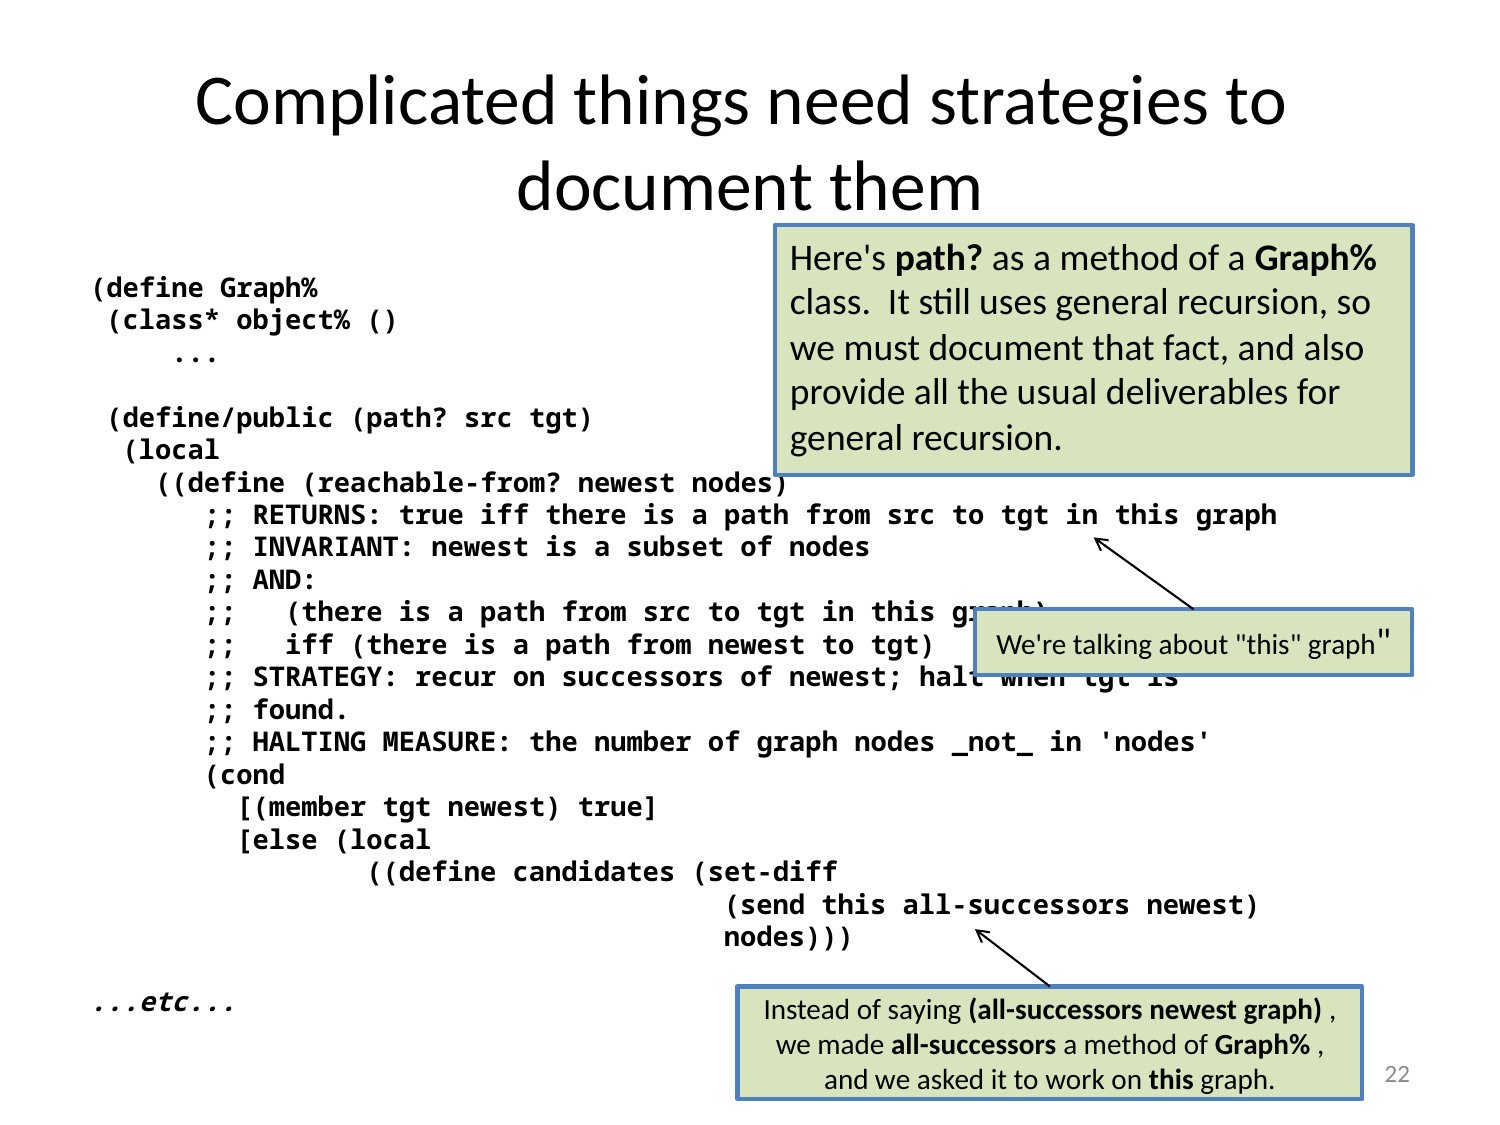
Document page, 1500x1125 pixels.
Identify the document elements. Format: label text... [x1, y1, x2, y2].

text_box Here's path? as a method of a Graph% class. It still uses general recursion, so we must document that fact, and also provide all the usual deliverables for general recursion. [773, 223, 1415, 477]
title Complicated things need strategies to document them [75, 45, 1425, 233]
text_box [974, 928, 1051, 987]
text_box We're talking about "this" graph" [973, 607, 1414, 677]
slide_number 22 [1074, 1042, 1425, 1103]
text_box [1093, 537, 1194, 610]
text_box Instead of saying (all-successors newest graph) , we made all-successors a method of Graph% , and we asked it to work on this graph. [735, 984, 1364, 1101]
list (define Graph% (class* object% () ... (define/public (path? src tgt) (local ((define (reachable-from? newest nodes) ;; RETURNS: true iff there is a path from src to tgt in this graph ;; INVARIANT: newest is a subset of nodes ;; AND: ;; (there is a path from src to tgt in this graph) ;; iff (there is a path from newest to tgt) ;; STRATEGY: recur on successors of newest; halt when tgt is ;; found. ;; HALTING MEASURE: the number of graph nodes _not_ in 'nodes' (cond [(member tgt newest) true] [else (local ((define candidates (set-diff (send this all-successors newest) nodes))) ...etc... [75, 262, 1425, 1005]
